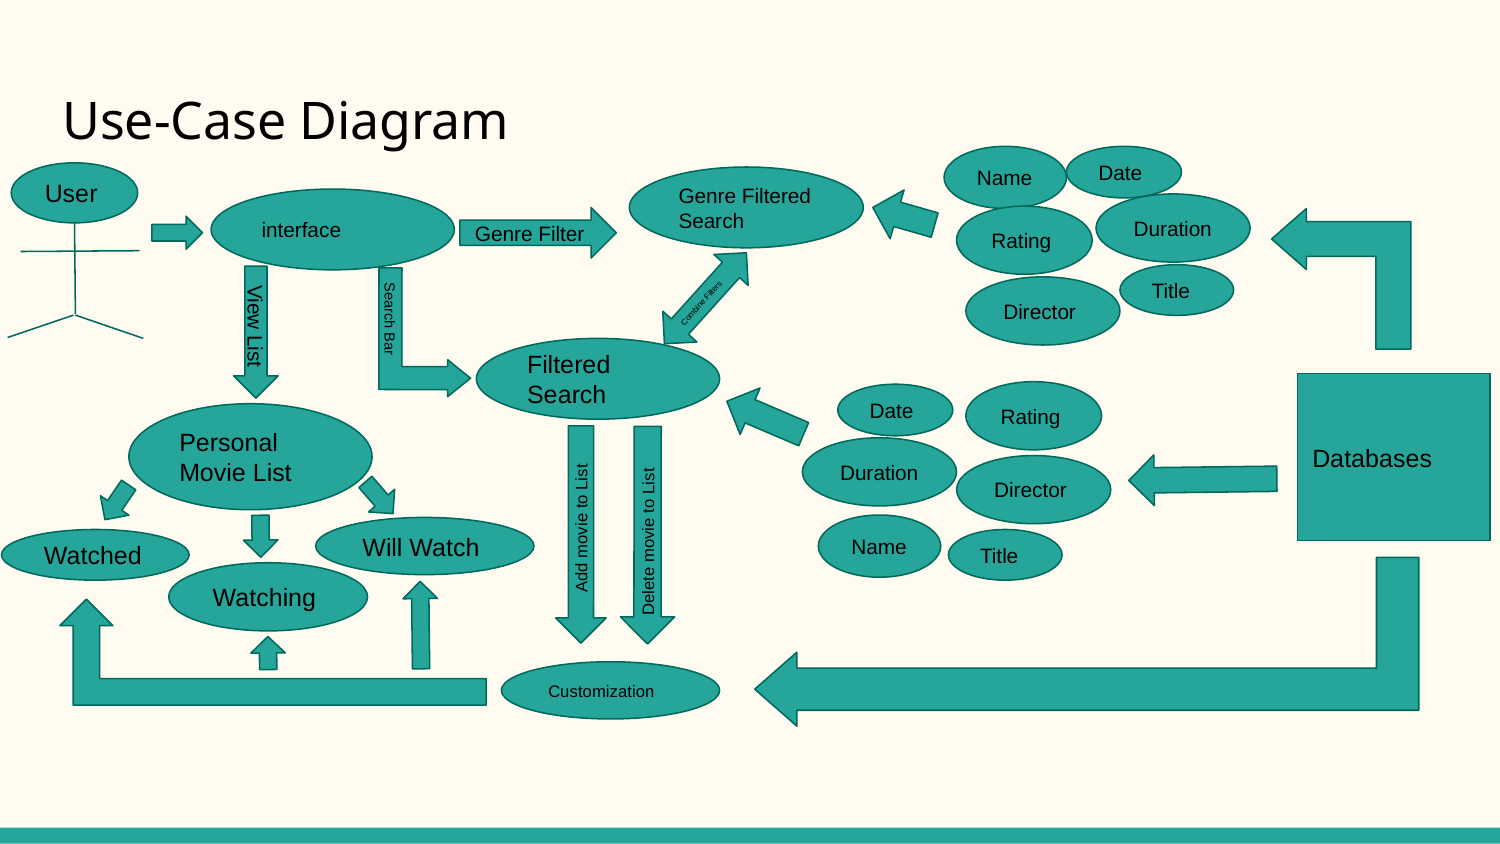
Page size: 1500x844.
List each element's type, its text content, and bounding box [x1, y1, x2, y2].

text_box Name [944, 146, 1067, 209]
text_box [403, 581, 438, 669]
title Use-Case Diagram [47, 69, 1446, 171]
text_box [151, 216, 203, 250]
text_box Watched [1, 529, 190, 581]
text_box Will Watch [315, 517, 534, 575]
text_box Watching [168, 562, 368, 631]
text_box Title [948, 529, 1063, 581]
text_box [872, 190, 939, 239]
text_box [1128, 454, 1278, 506]
text_box [726, 387, 809, 446]
text_box Rating [965, 381, 1102, 450]
text_box Filtered Search [476, 338, 720, 420]
text_box [59, 599, 487, 706]
text_box Customization [501, 661, 720, 719]
text_box Director [956, 455, 1111, 524]
text_box Date [1066, 146, 1182, 198]
text_box Delete movie to List [620, 426, 675, 644]
text_box Duration [802, 437, 957, 506]
text_box Genre Filter [459, 207, 617, 259]
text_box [7, 314, 74, 338]
text_box Date [837, 384, 953, 436]
text_box [100, 480, 136, 520]
text_box [250, 636, 286, 670]
text_box Duration [1096, 193, 1251, 263]
text_box [754, 557, 1419, 727]
text_box Personal Movie List [128, 403, 373, 510]
text_box Search Bar [378, 267, 471, 397]
text_box Name [818, 515, 941, 578]
text_box View List [233, 266, 279, 399]
text_box interface [211, 189, 455, 270]
text_box [1271, 208, 1411, 350]
text_box Combine Filters [662, 252, 749, 344]
text_box Add movie to List [555, 425, 607, 644]
text_box Databases [1297, 373, 1490, 541]
text_box User [11, 162, 138, 223]
text_box Genre Filtered Search [629, 167, 864, 248]
text_box Director [965, 276, 1120, 346]
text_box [75, 314, 144, 339]
text_box [358, 476, 395, 514]
text_box Title [1119, 264, 1234, 316]
text_box Rating [956, 206, 1093, 275]
text_box [243, 515, 278, 558]
